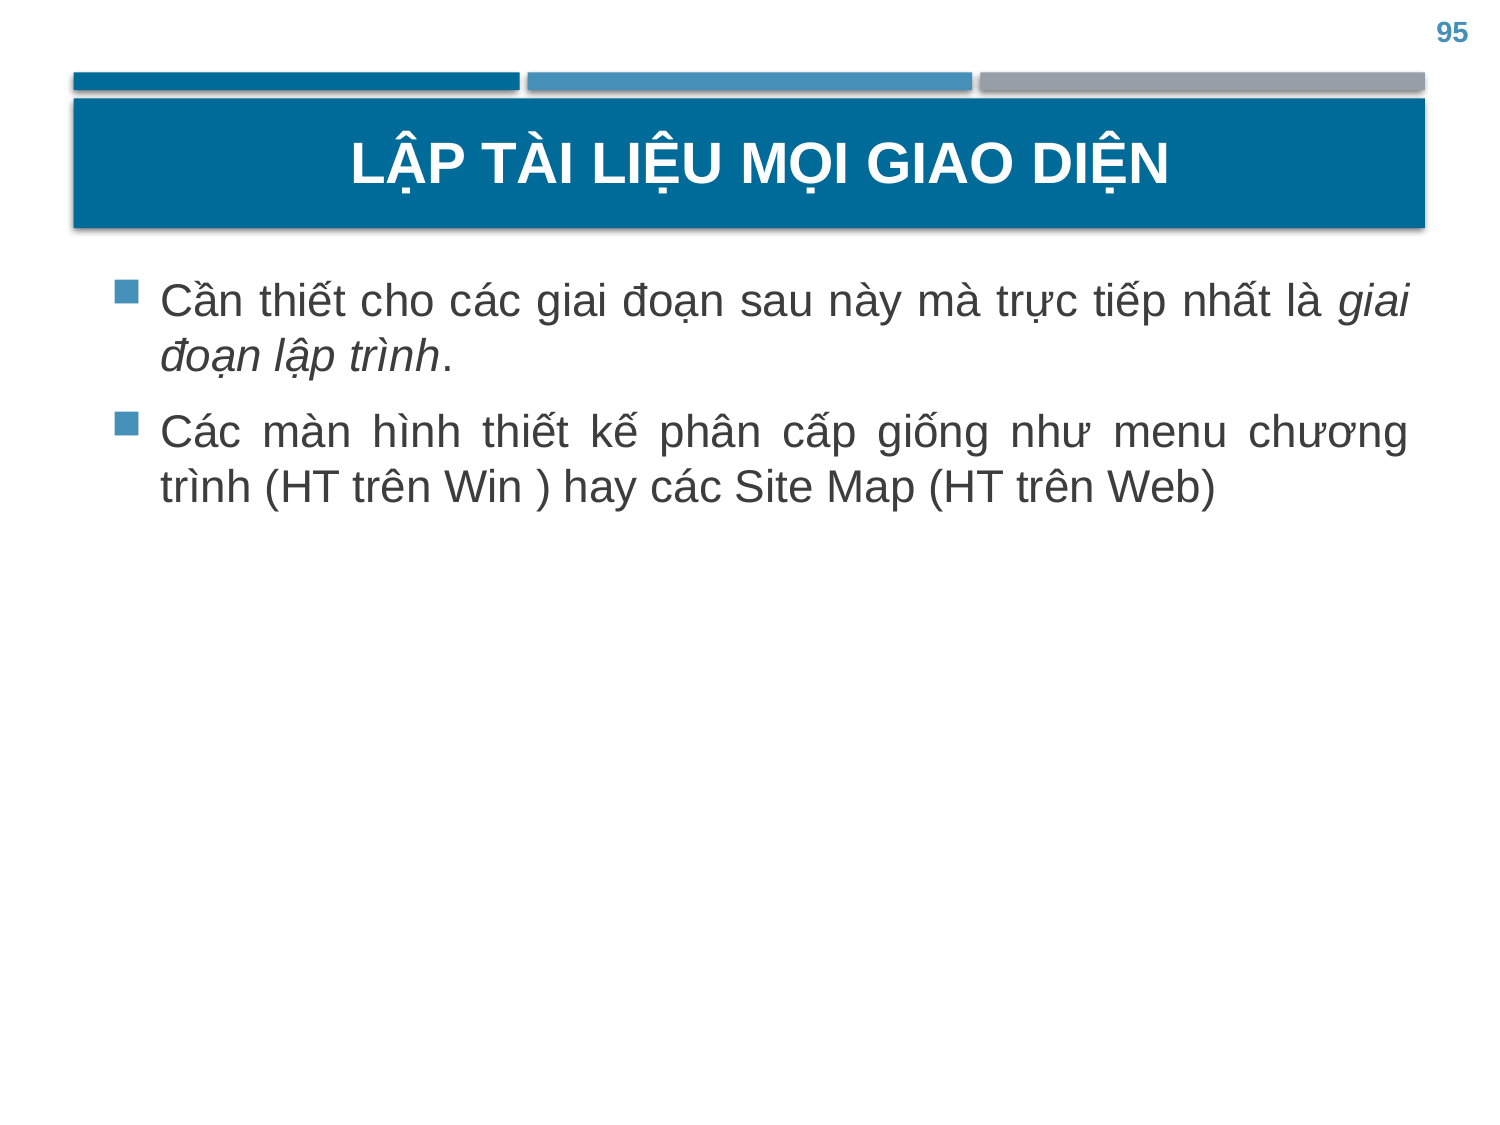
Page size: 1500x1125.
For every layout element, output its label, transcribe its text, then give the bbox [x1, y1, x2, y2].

title Lập tài liệu mọi giao diện [95, 112, 1425, 203]
slide_number 95 [1404, 1, 1500, 62]
list Cần thiết cho các giai đoạn sau này mà trực tiếp nhất là giai đoạn lập trình. Các màn hình thiết kế phân cấp giống như menu chương trình (HT trên Win ) hay các Site Map (HT trên Web) [95, 262, 1425, 1066]
